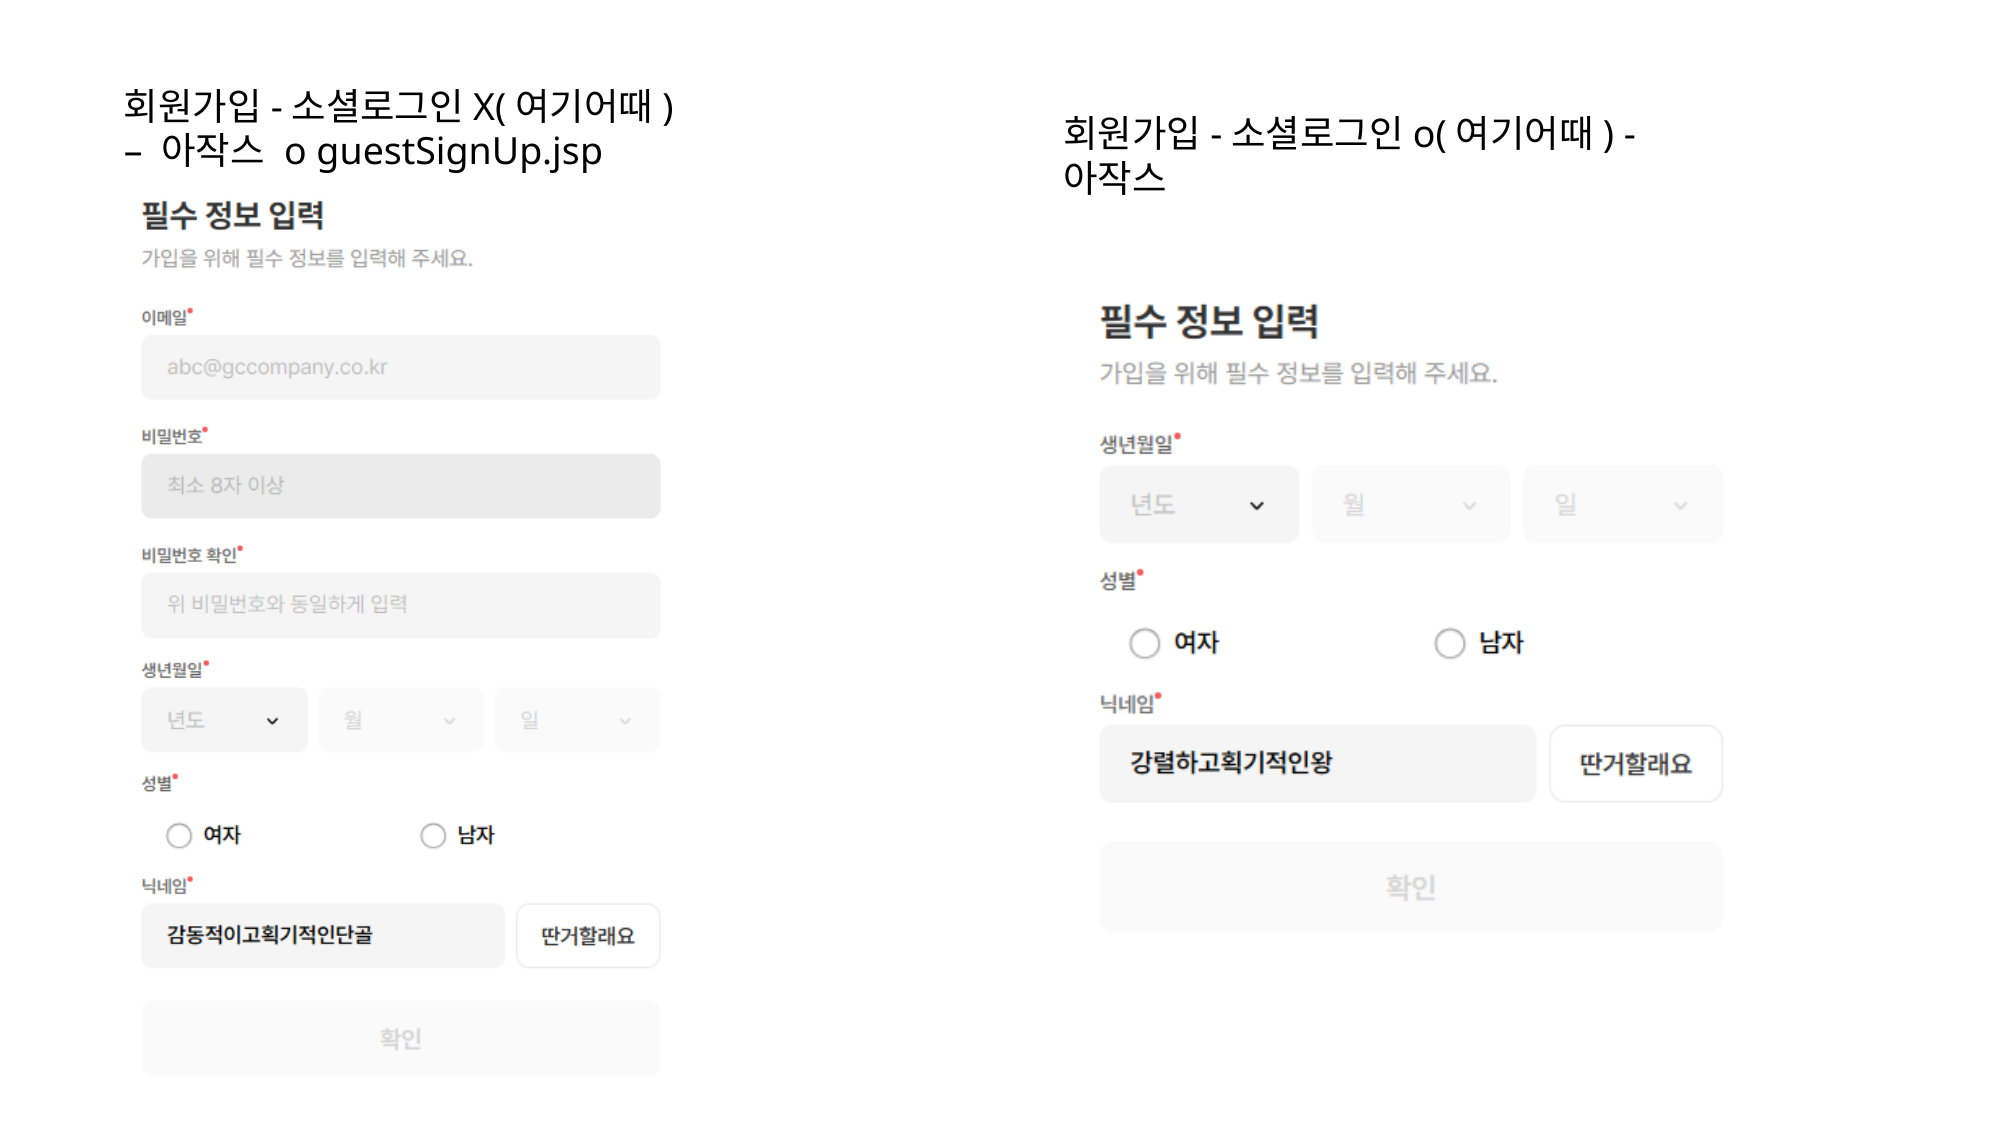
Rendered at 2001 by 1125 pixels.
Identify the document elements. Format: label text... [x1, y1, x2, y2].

picture [1009, 240, 1811, 1022]
picture [97, 142, 727, 1125]
text_box 회원가입-소셜로그인o(여기어때) - 아작스 [1048, 102, 1655, 208]
text_box 회원가입-소셜로그인X(여기어때) – 아작스 o guestSignUp.jsp [109, 75, 715, 142]
